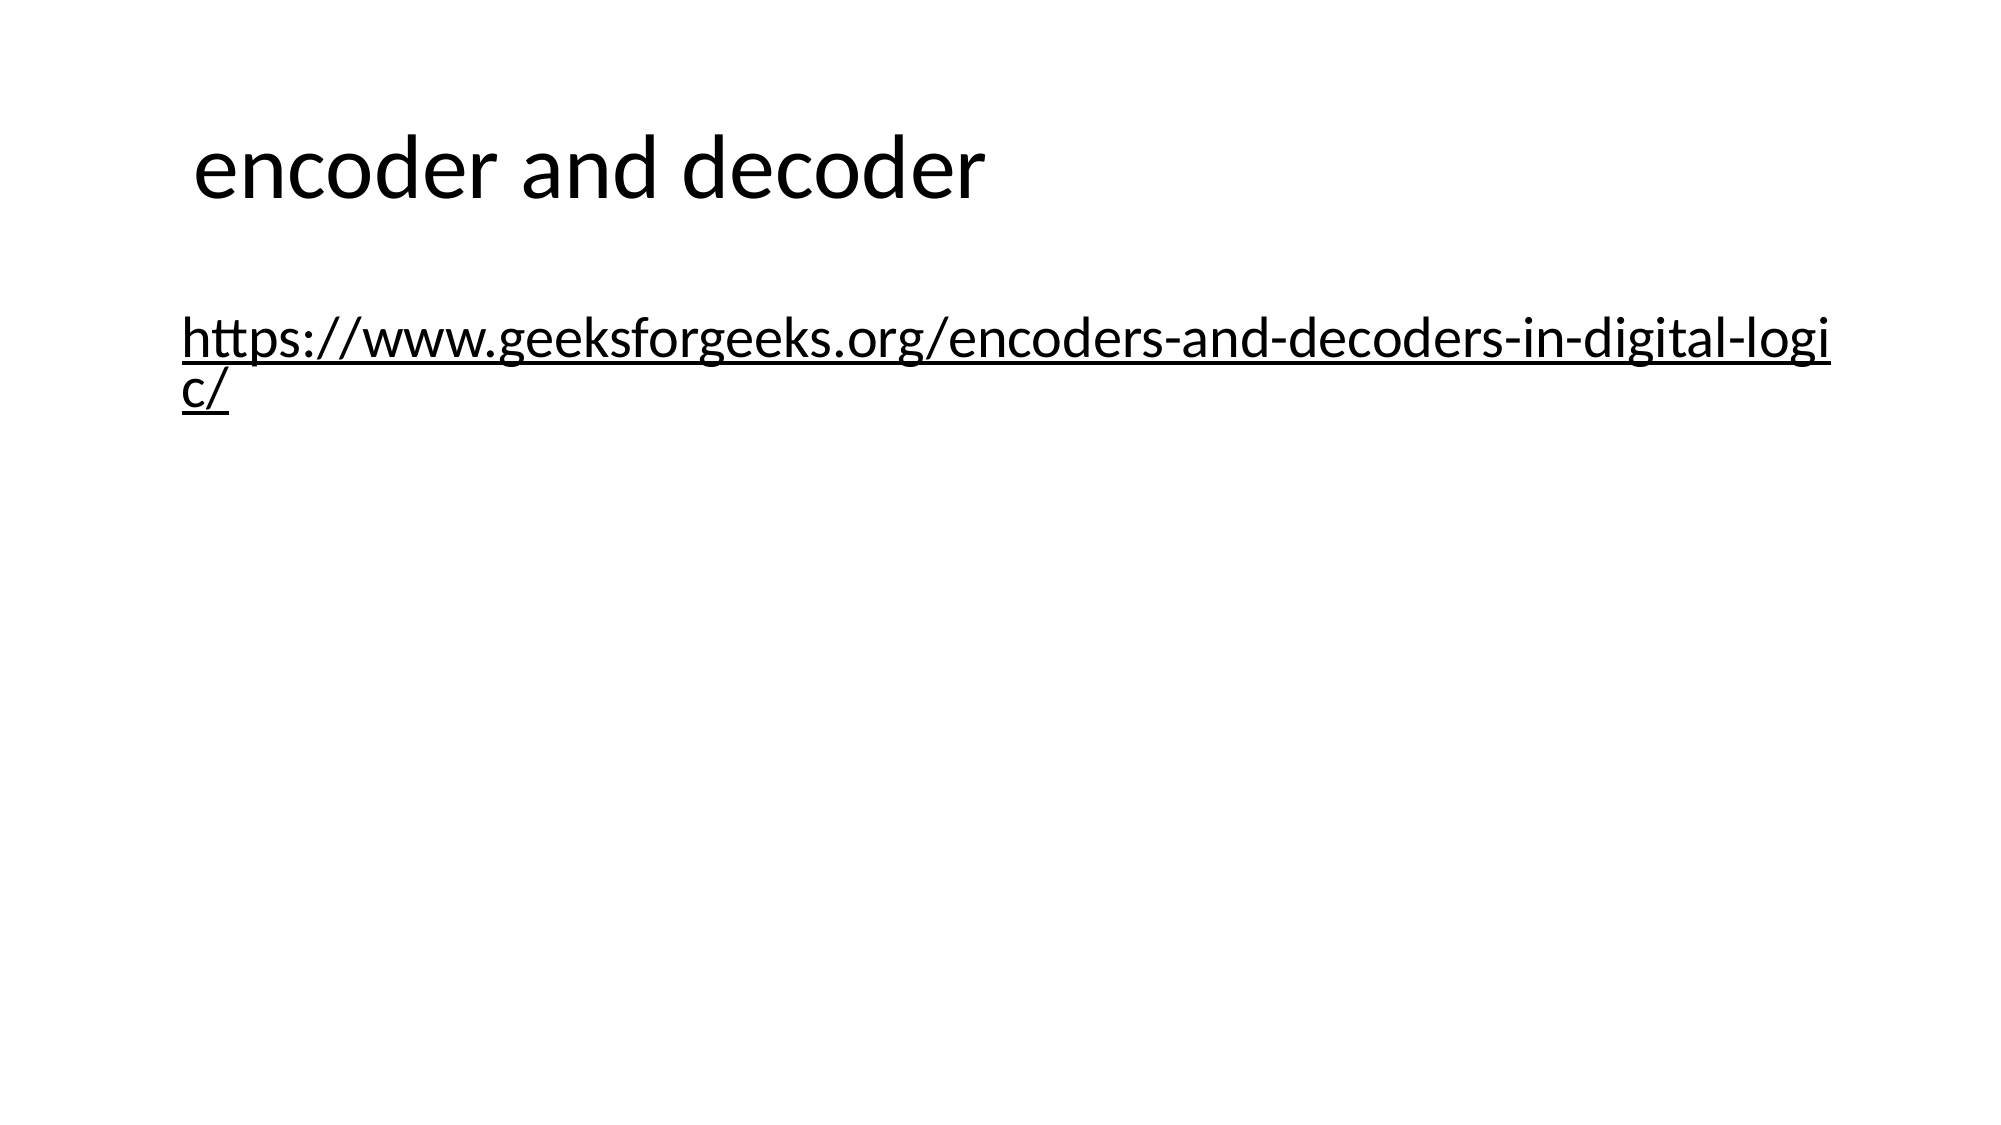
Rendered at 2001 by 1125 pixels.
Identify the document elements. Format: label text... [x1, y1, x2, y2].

list https://www.geeksforgeeks.org/encoders-and-decoders-in-digital-logic/ [137, 299, 1863, 1014]
title encoder and decoder [137, 59, 1863, 278]
